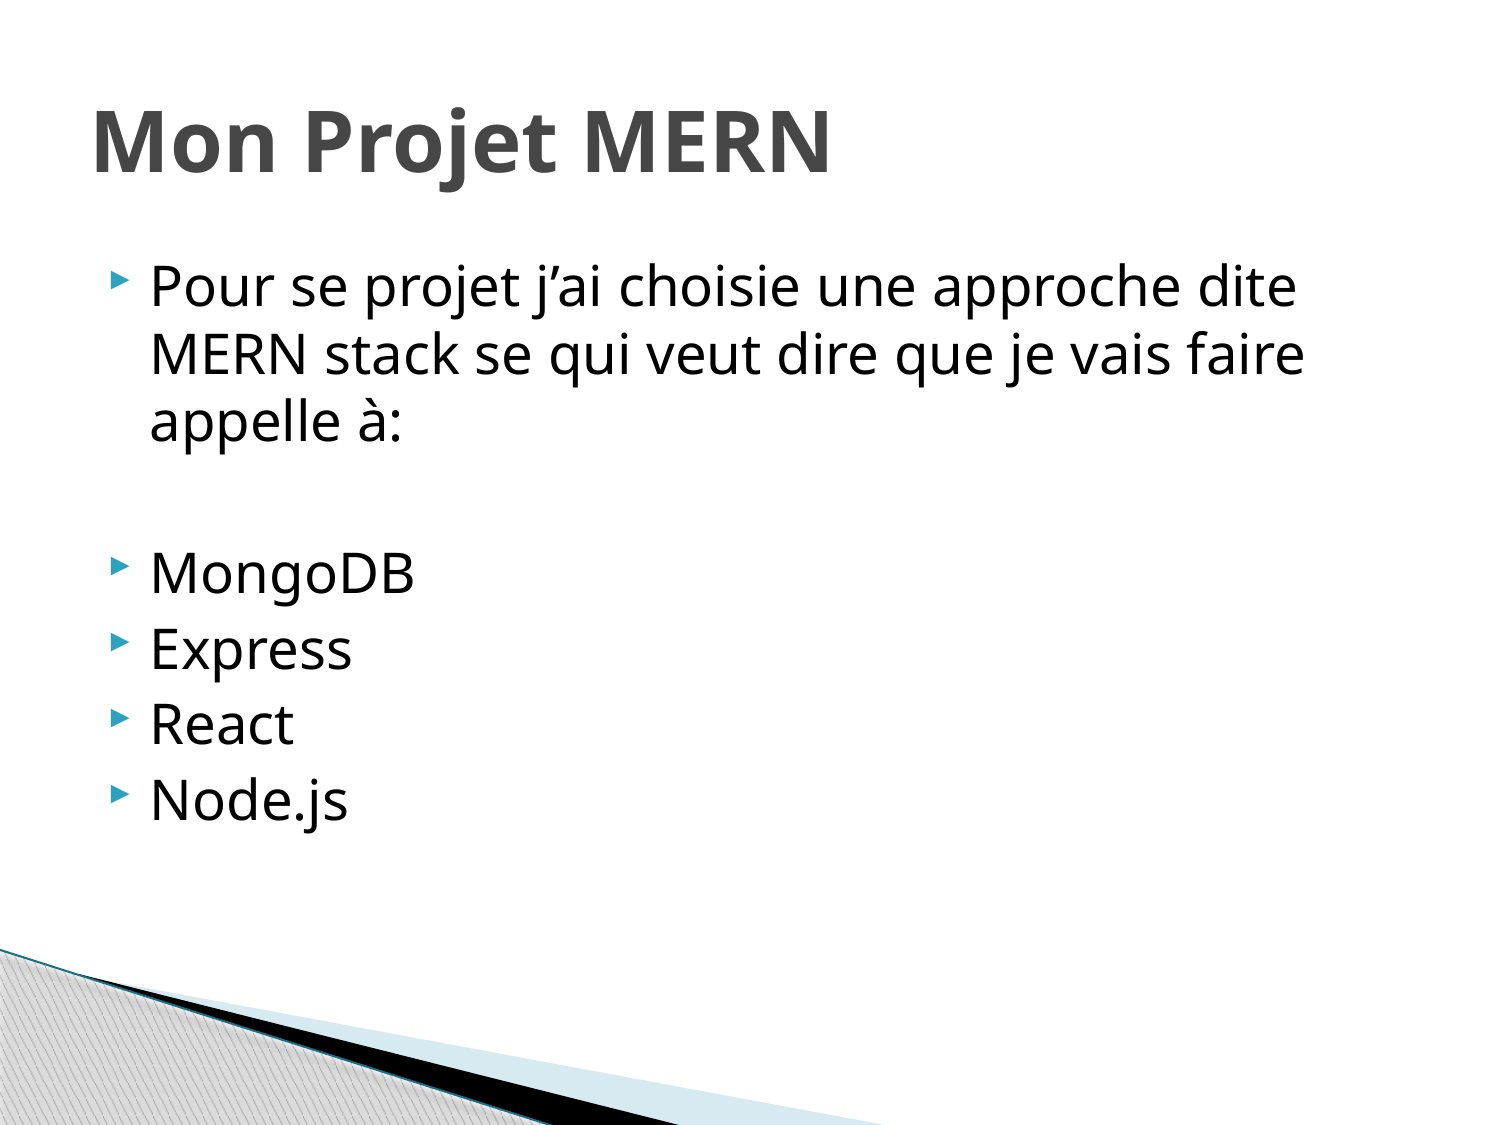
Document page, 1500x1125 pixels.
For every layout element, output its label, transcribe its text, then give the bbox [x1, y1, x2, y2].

title Mon Projet MERN [75, 45, 1425, 233]
list Pour se projet j’ai choisie une approche dite MERN stack se qui veut dire que je vais faire appelle à: MongoDB Express React Node.js [75, 243, 1425, 986]
